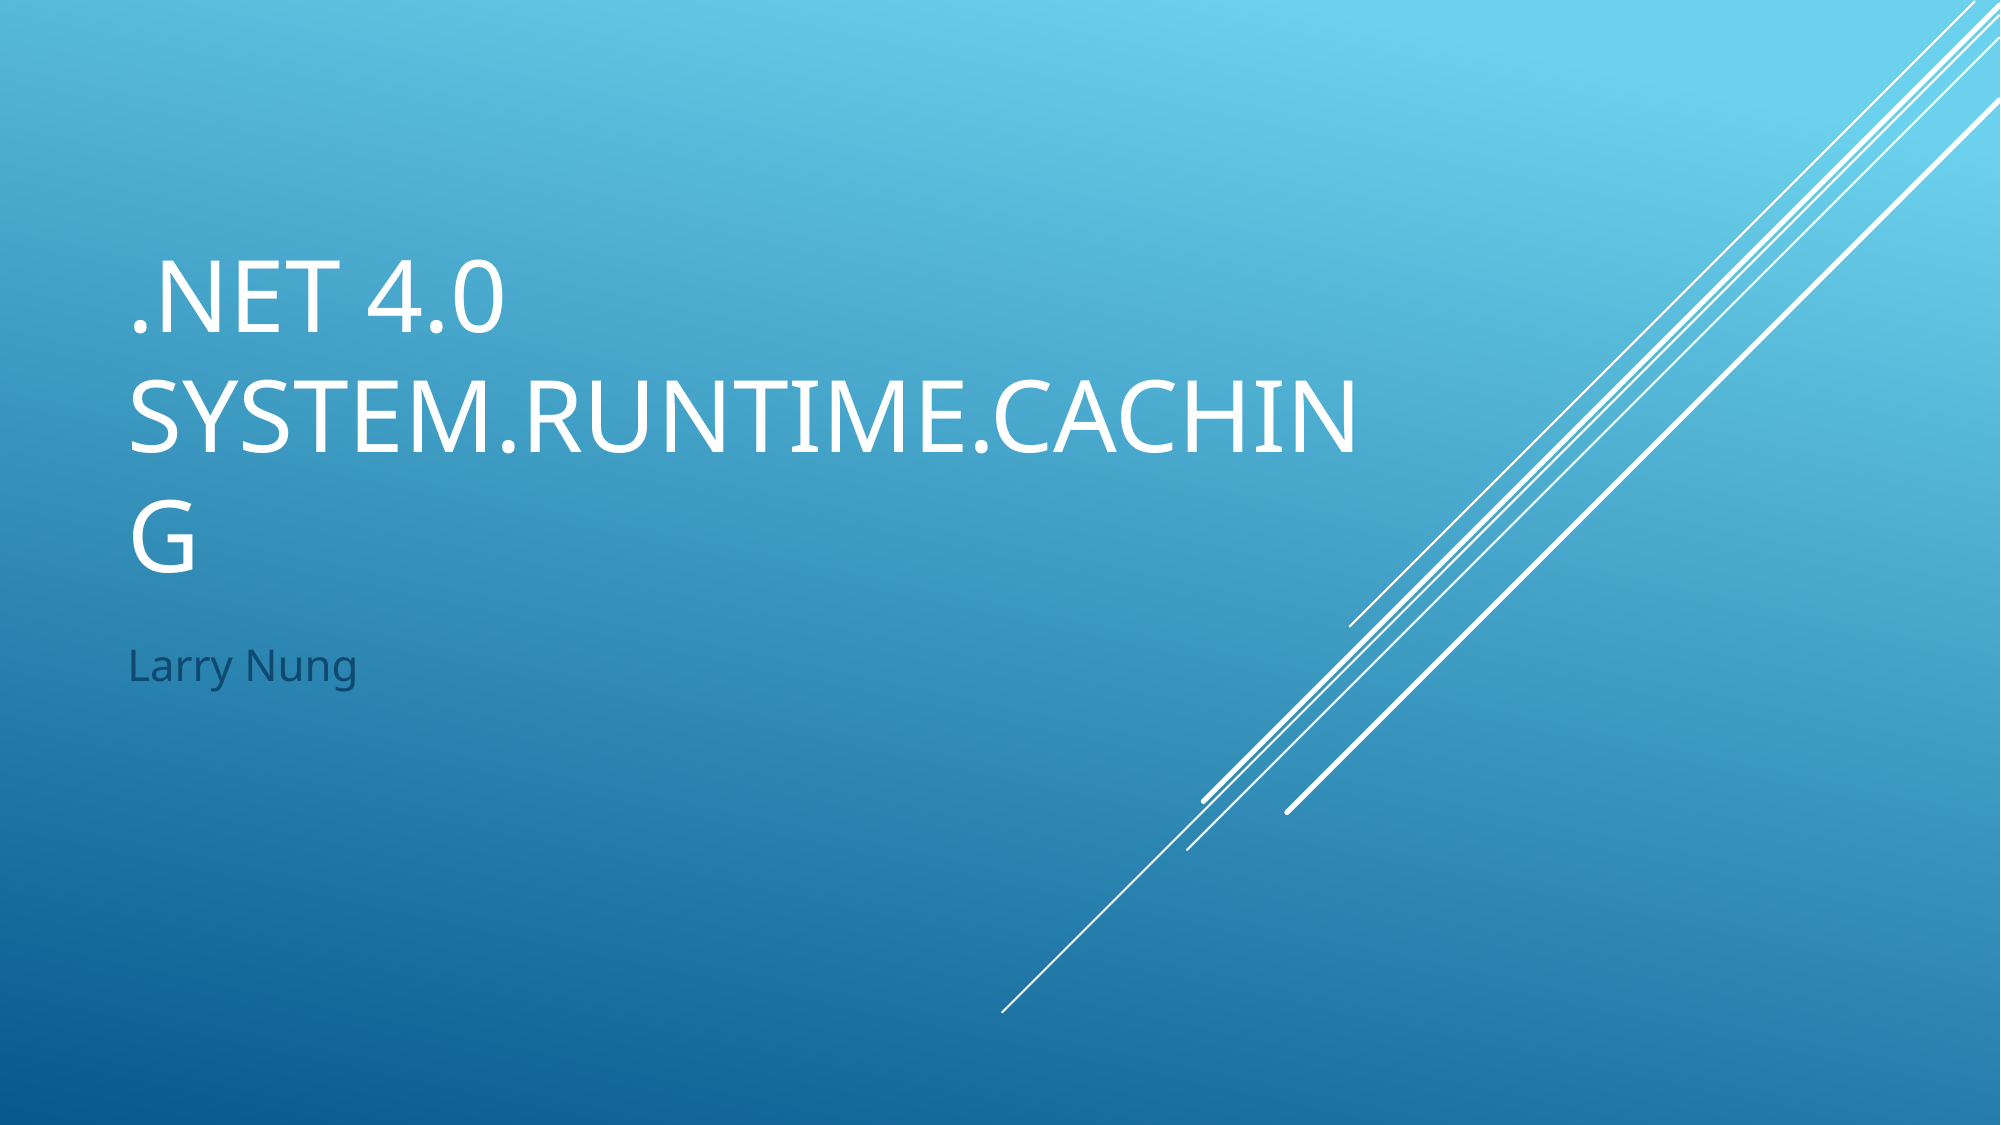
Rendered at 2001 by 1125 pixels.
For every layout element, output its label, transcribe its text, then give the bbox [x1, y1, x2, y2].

title .NET 4.0 System.Runtime.Caching [112, 112, 1425, 600]
subtitle Larry Nung [112, 630, 1163, 950]
